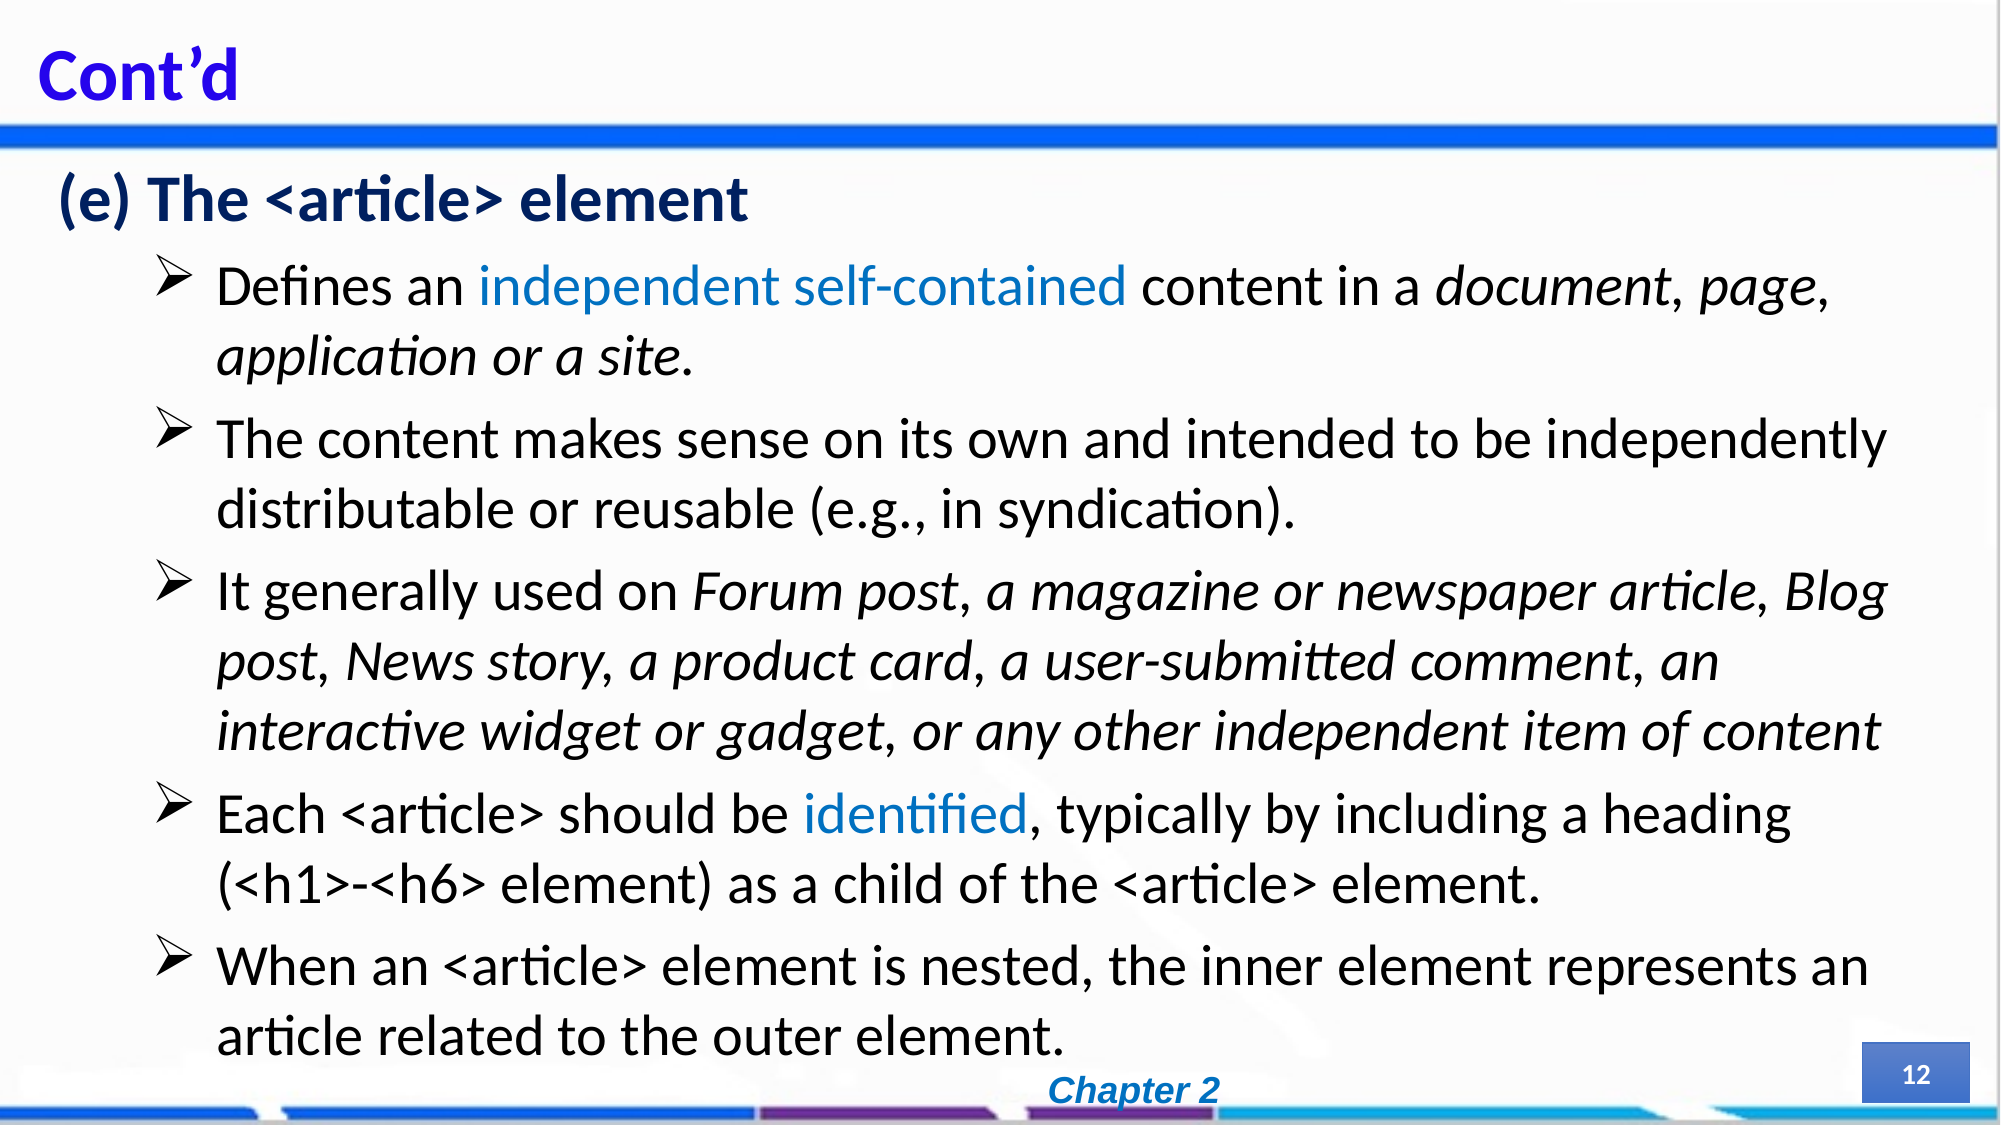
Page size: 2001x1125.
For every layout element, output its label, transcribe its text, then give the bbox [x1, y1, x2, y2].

text_box (e) The <article> element Defines an independent self-contained content in a document, page, application or a site. The content makes sense on its own and intended to be independently distributable or reusable (e.g., in syndication). It generally used on Forum post, a magazine or newspaper article, Blog post, News story, a product card, a user-submitted comment, an interactive widget or gadget, or any other independent item of content Each <article> should be identified, typically by including a heading (<h1>-<h6> element) as a child of the <article> element. When an <article> element is nested, the inner element represents an article related to the outer element. [23, 147, 1970, 1058]
slide_number 12 [1862, 1058, 1970, 1103]
title Cont’d [23, 25, 1783, 128]
footer Chapter 2 [884, 1058, 1385, 1119]
picture [0, 0, 2001, 1125]
